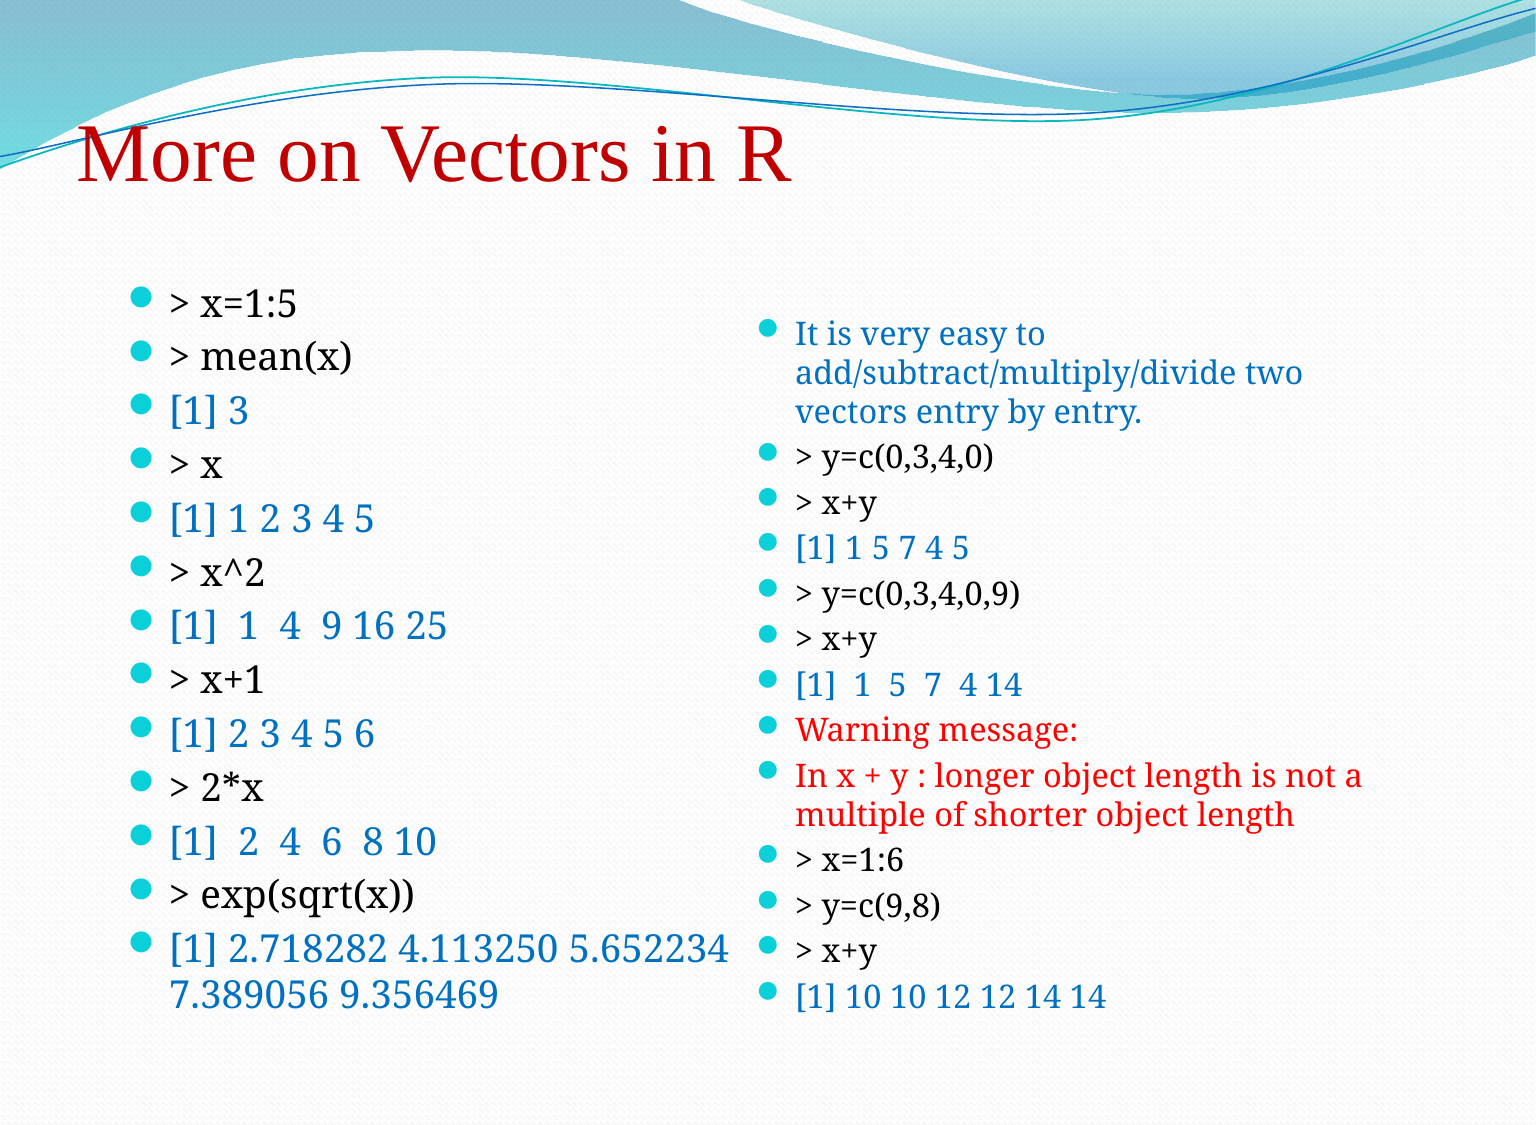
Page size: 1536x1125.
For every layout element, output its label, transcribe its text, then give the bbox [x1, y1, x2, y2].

list > x=1:5 > mean(x) [1] 3 > x [1] 1 2 3 4 5 > x^2 [1] 1 4 9 16 25 > x+1 [1] 2 3 4 5 6 > 2*x [1] 2 4 6 8 10 > exp(sqrt(x)) [1] 2.718282 4.113250 5.652234 7.389056 9.356469 [112, 271, 791, 1026]
text_box It is very easy to add/subtract/multiply/divide two vectors entry by entry. > y=c(0,3,4,0) > x+y [1] 1 5 7 4 5 > y=c(0,3,4,0,9) > x+y [1] 1 5 7 4 14 Warning message: In x + y : longer object length is not a multiple of shorter object length > x=1:6 > y=c(9,8) > x+y [1] 10 10 12 12 14 14 [741, 305, 1420, 1026]
title More on Vectors in R [76, 115, 1459, 199]
